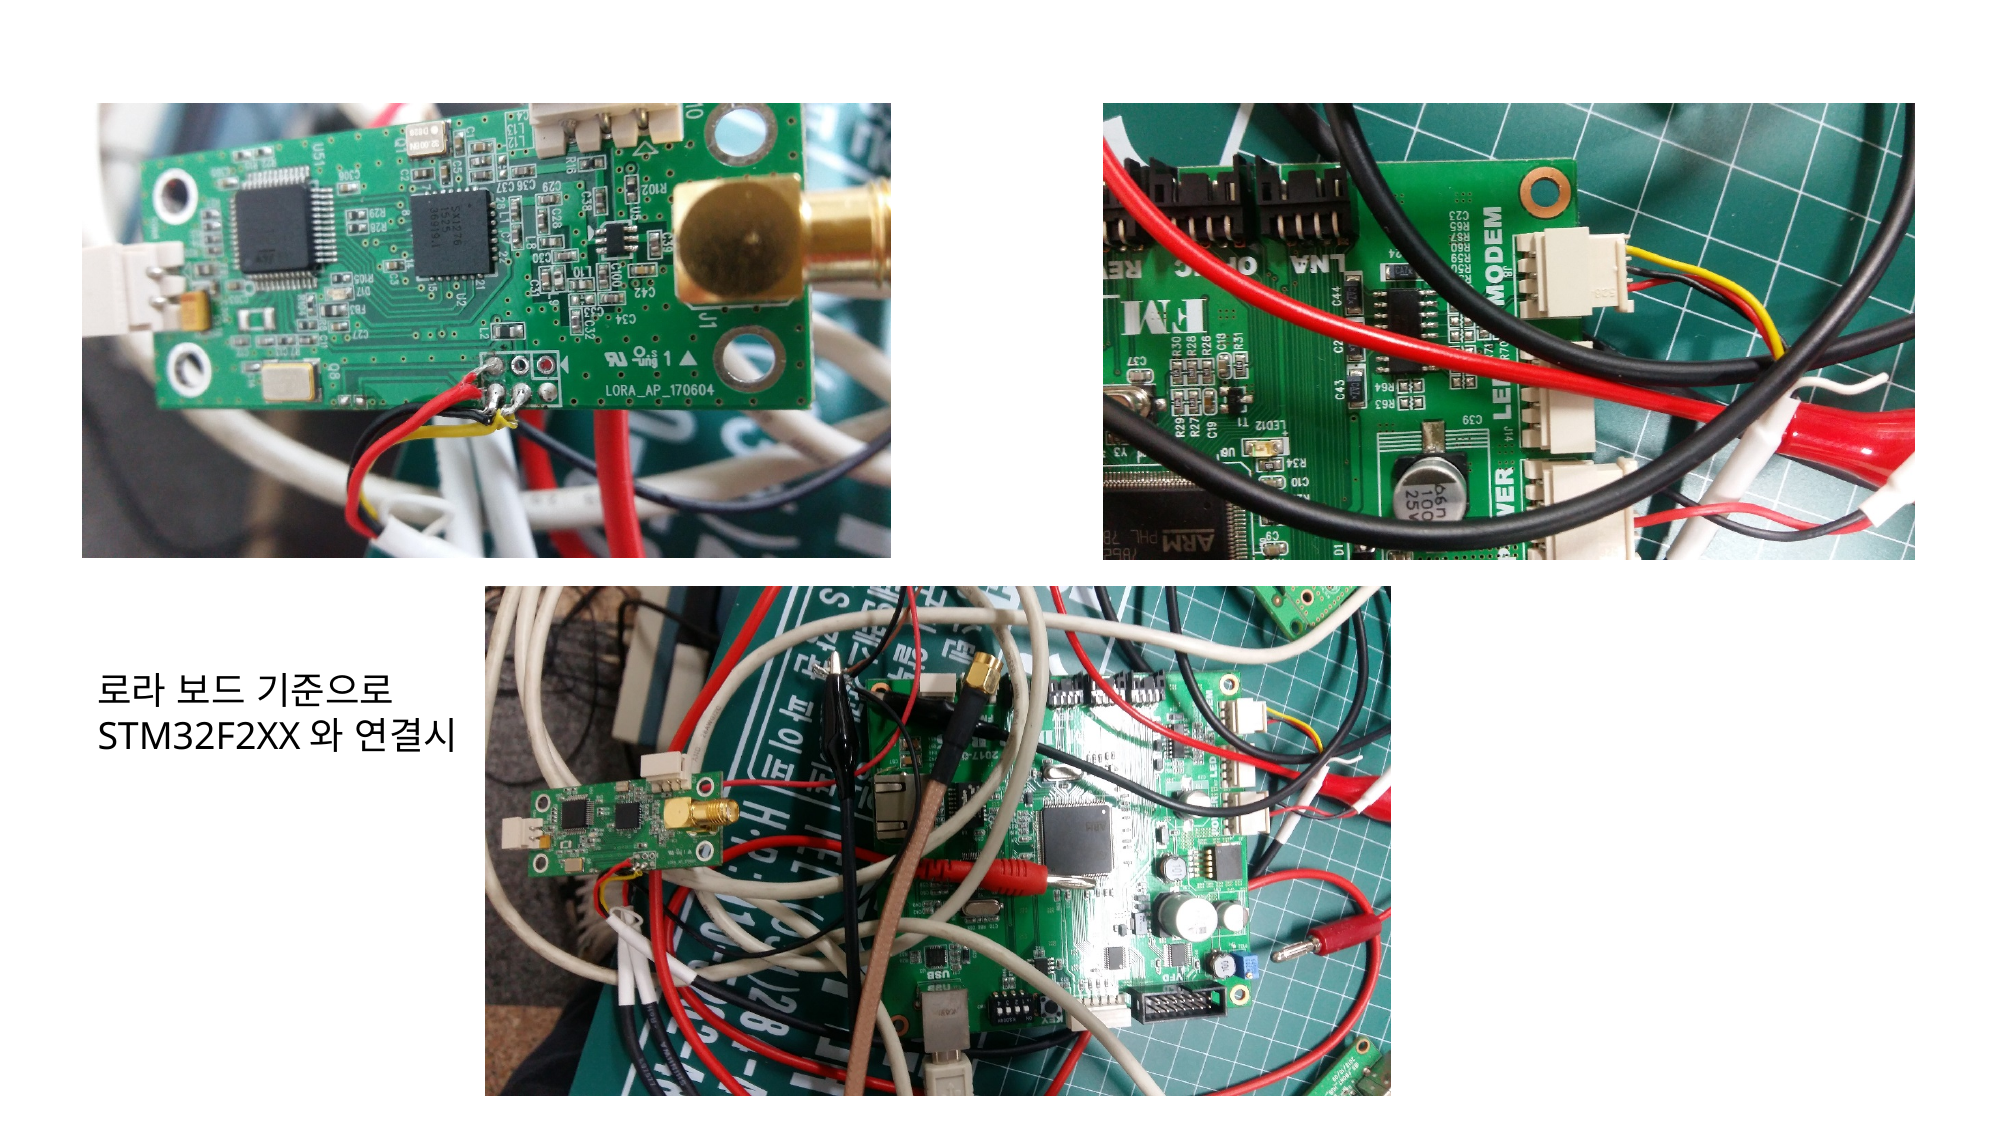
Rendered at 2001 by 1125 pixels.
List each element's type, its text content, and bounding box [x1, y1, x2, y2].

text_box 로라 보드 기준으로 STM32F2XX와 연결시 [82, 659, 485, 765]
picture [1103, 103, 1915, 560]
picture [485, 586, 1391, 1096]
picture [82, 103, 891, 558]
